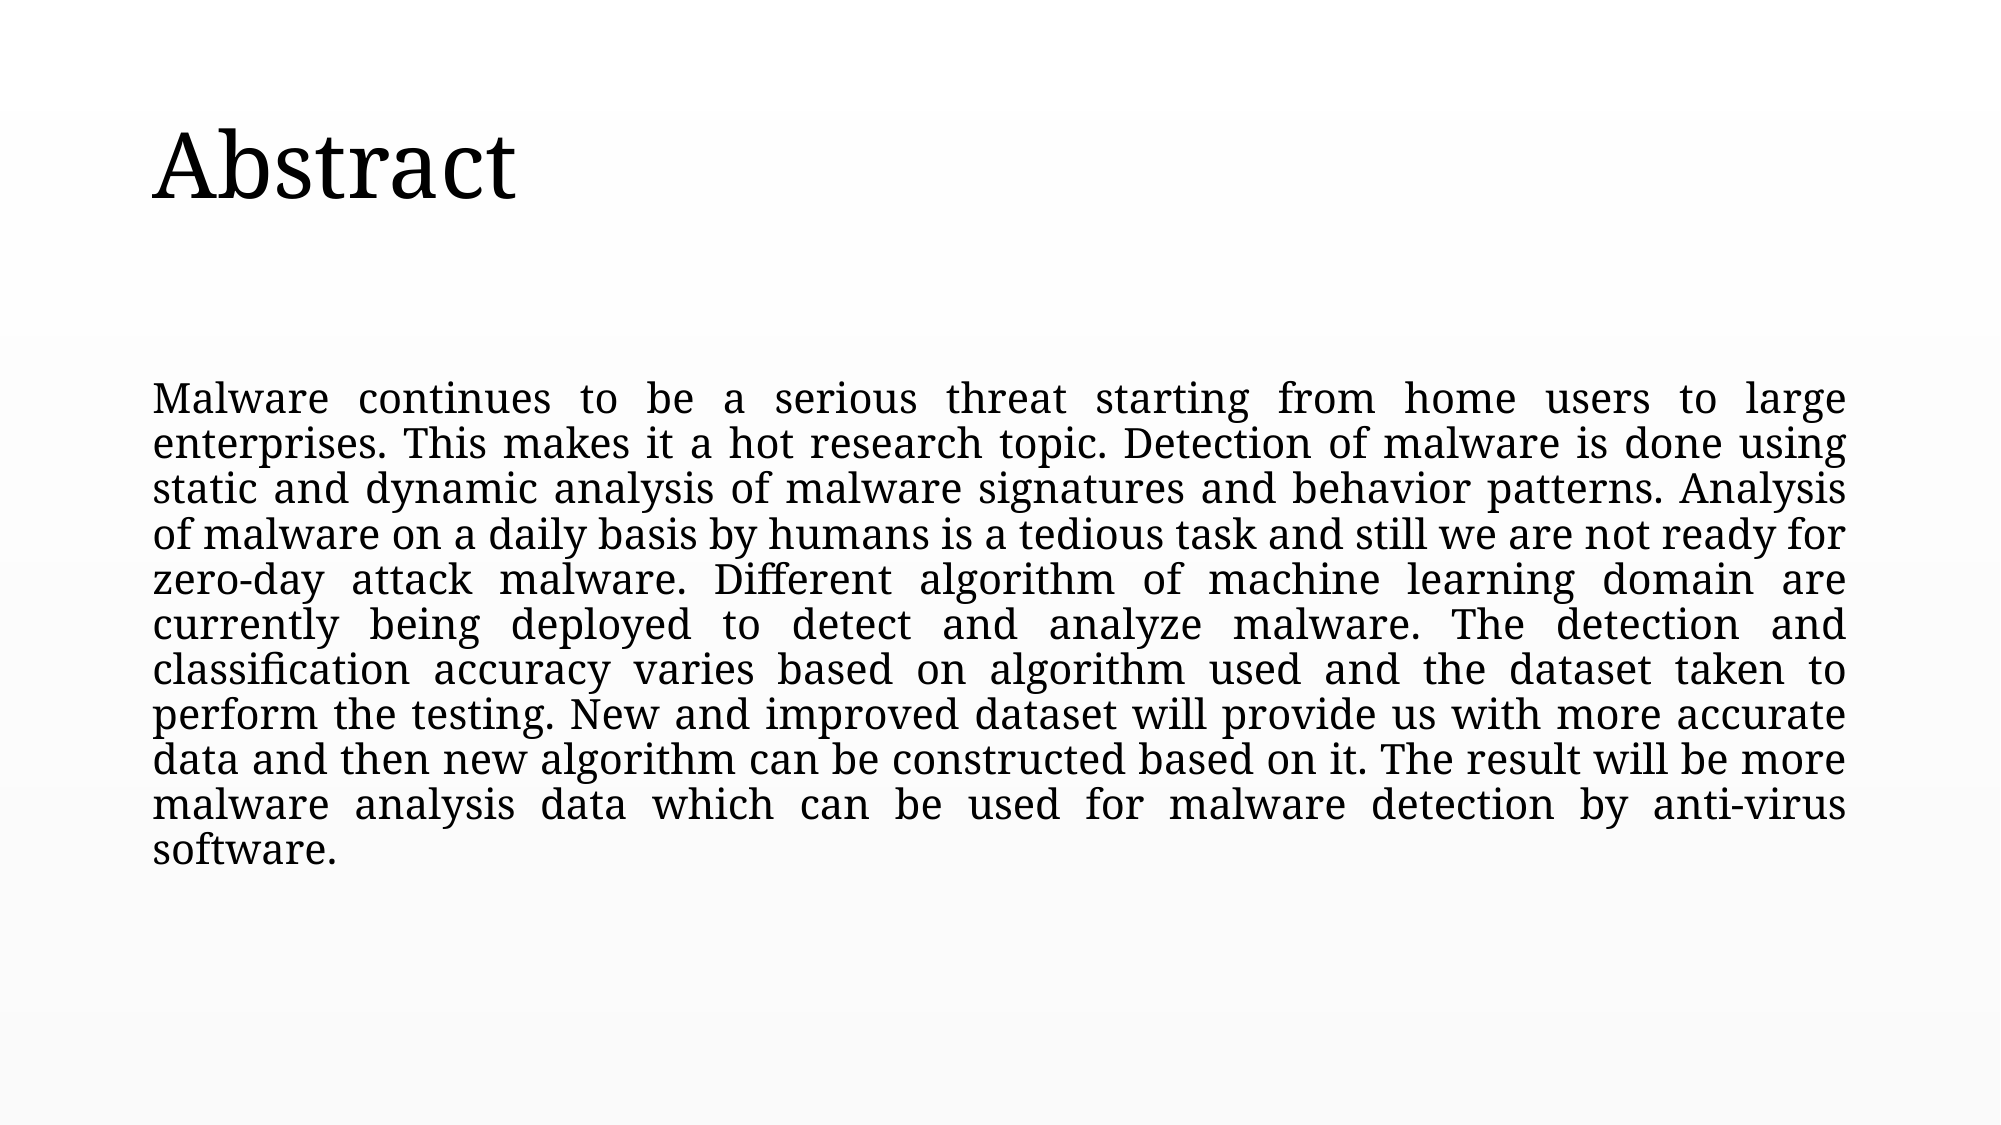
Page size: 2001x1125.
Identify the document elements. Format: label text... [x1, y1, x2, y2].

list Malware continues to be a serious threat starting from home users to large enterprises. This makes it a hot research topic. Detection of malware is done using static and dynamic analysis of malware signatures and behavior patterns. Analysis of malware on a daily basis by humans is a tedious task and still we are not ready for zero-day attack malware. Different algorithm of machine learning domain are currently being deployed to detect and analyze malware. The detection and classification accuracy varies based on algorithm used and the dataset taken to perform the testing. New and improved dataset will provide us with more accurate data and then new algorithm can be constructed based on it. The result will be more malware analysis data which can be used for malware detection by anti-virus software. [137, 299, 1863, 1014]
title Abstract [137, 59, 1863, 278]
